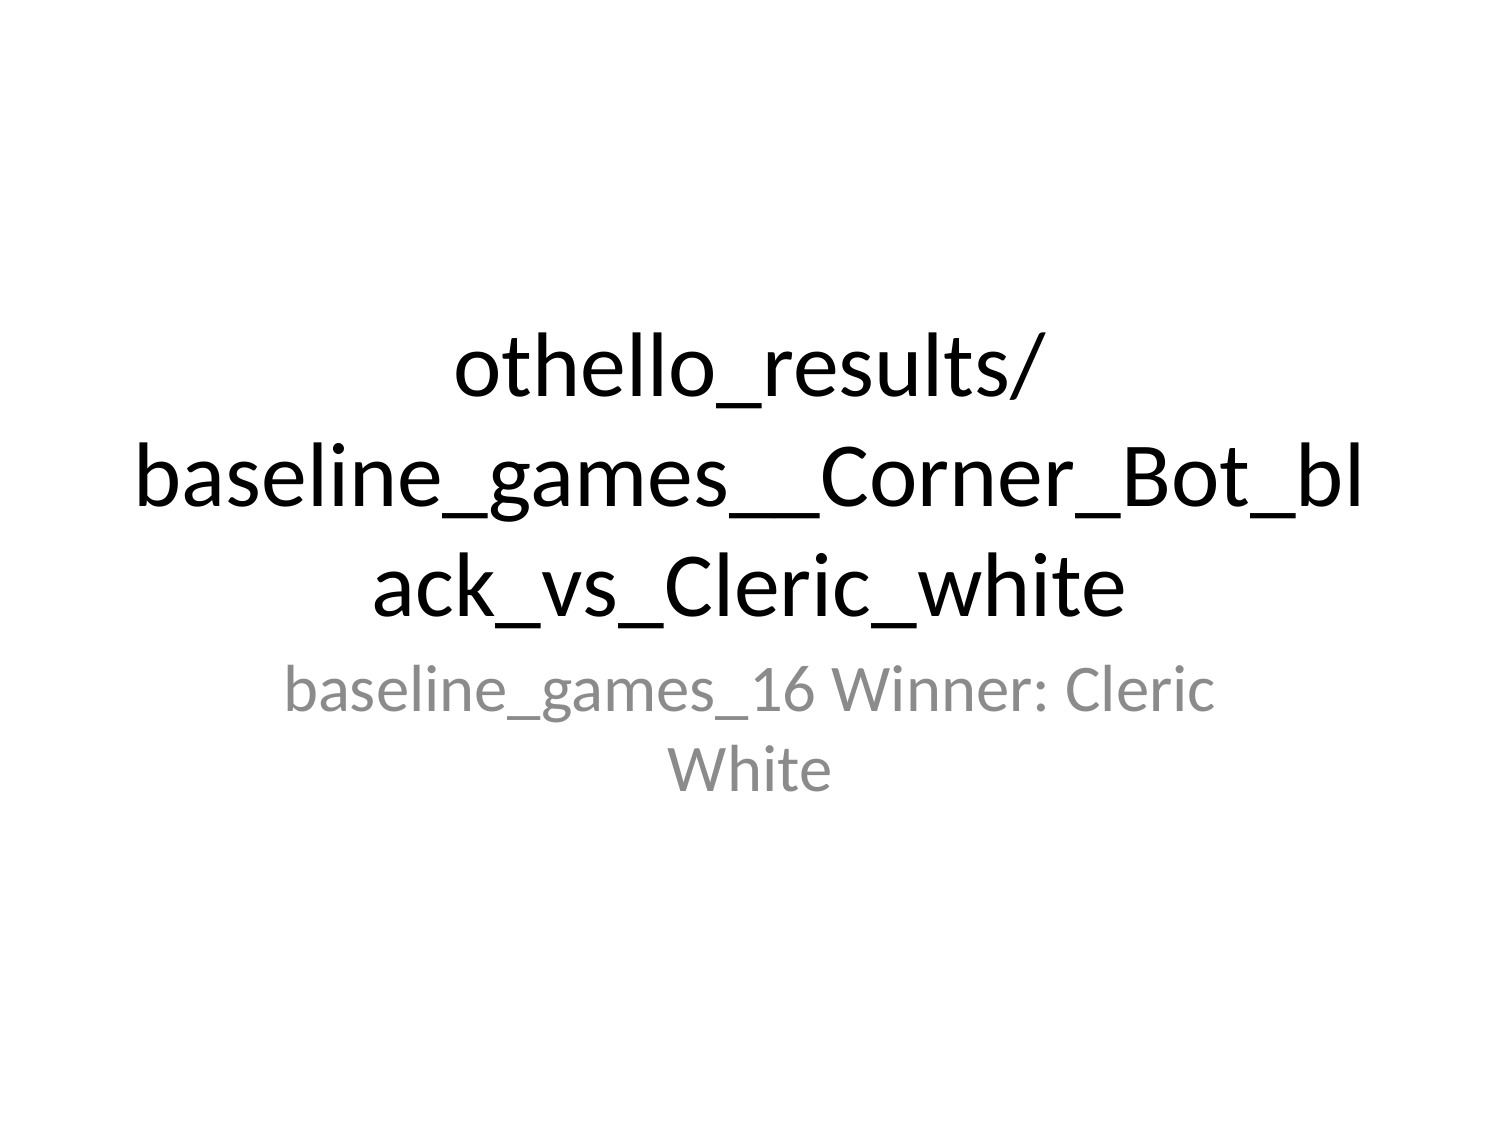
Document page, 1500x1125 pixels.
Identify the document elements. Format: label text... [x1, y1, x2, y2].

title othello_results/baseline_games__Corner_Bot_black_vs_Cleric_white [112, 349, 1388, 591]
subtitle baseline_games_16 Winner: Cleric White [225, 637, 1275, 925]
